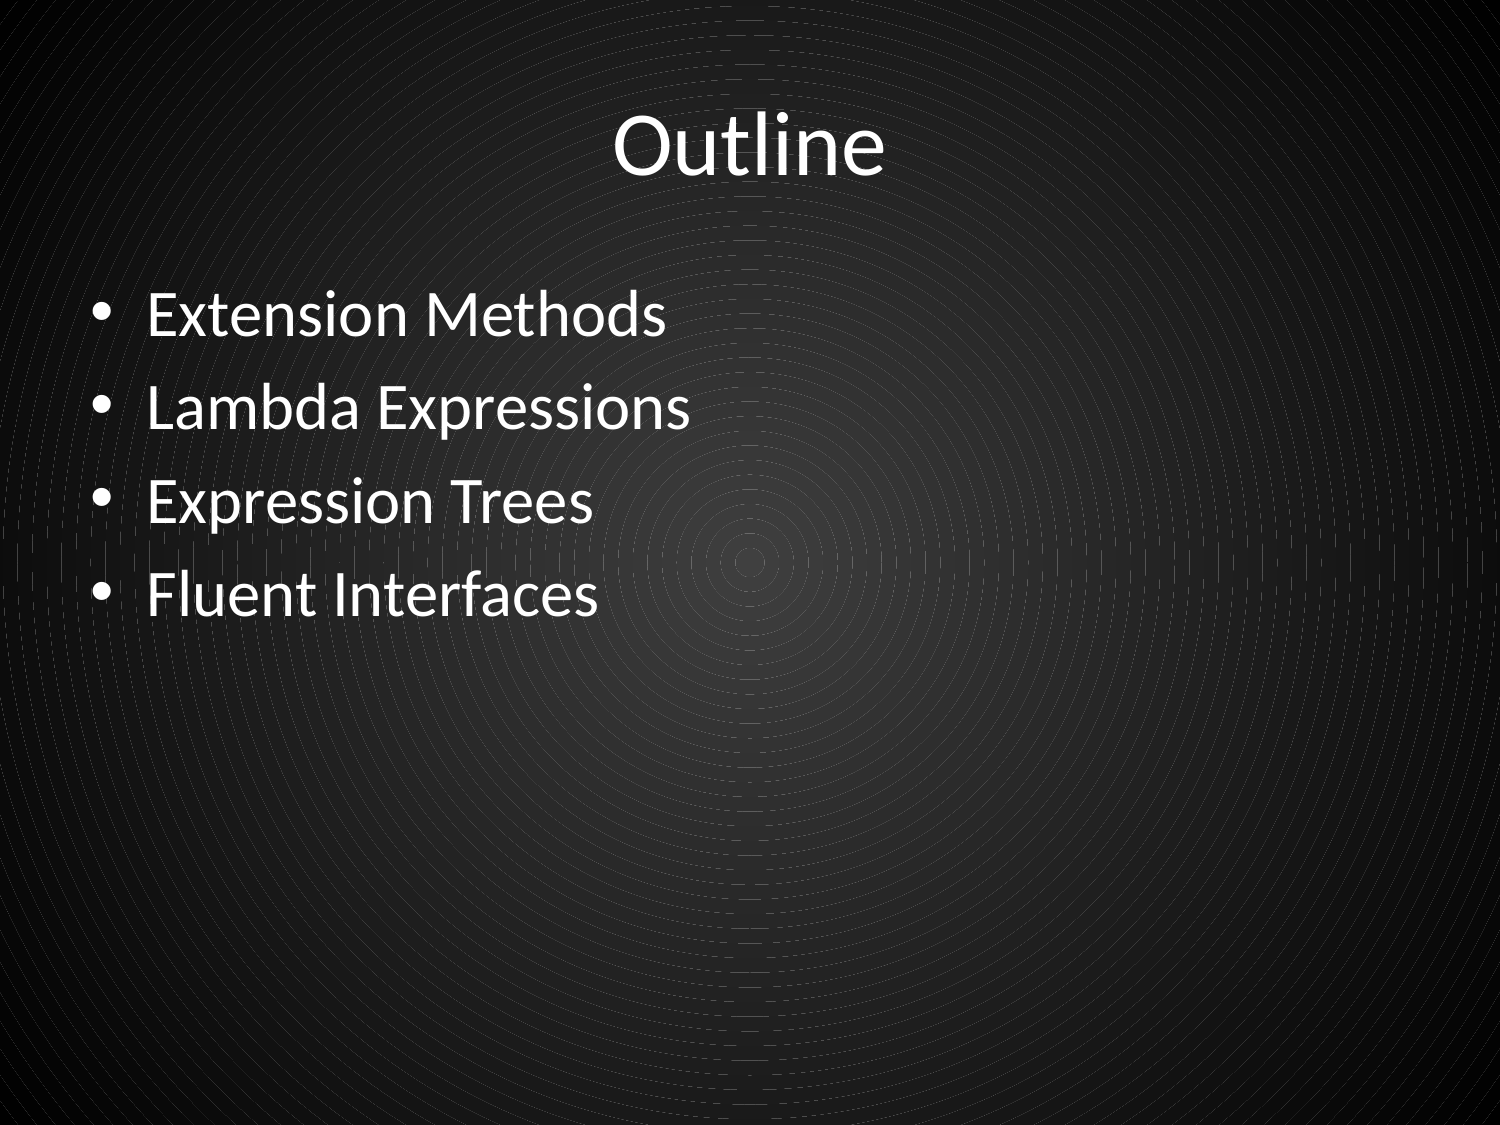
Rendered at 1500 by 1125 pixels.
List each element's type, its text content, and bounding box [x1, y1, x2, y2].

list Extension Methods Lambda Expressions Expression Trees Fluent Interfaces [75, 262, 1425, 1005]
title Outline [75, 45, 1425, 233]
